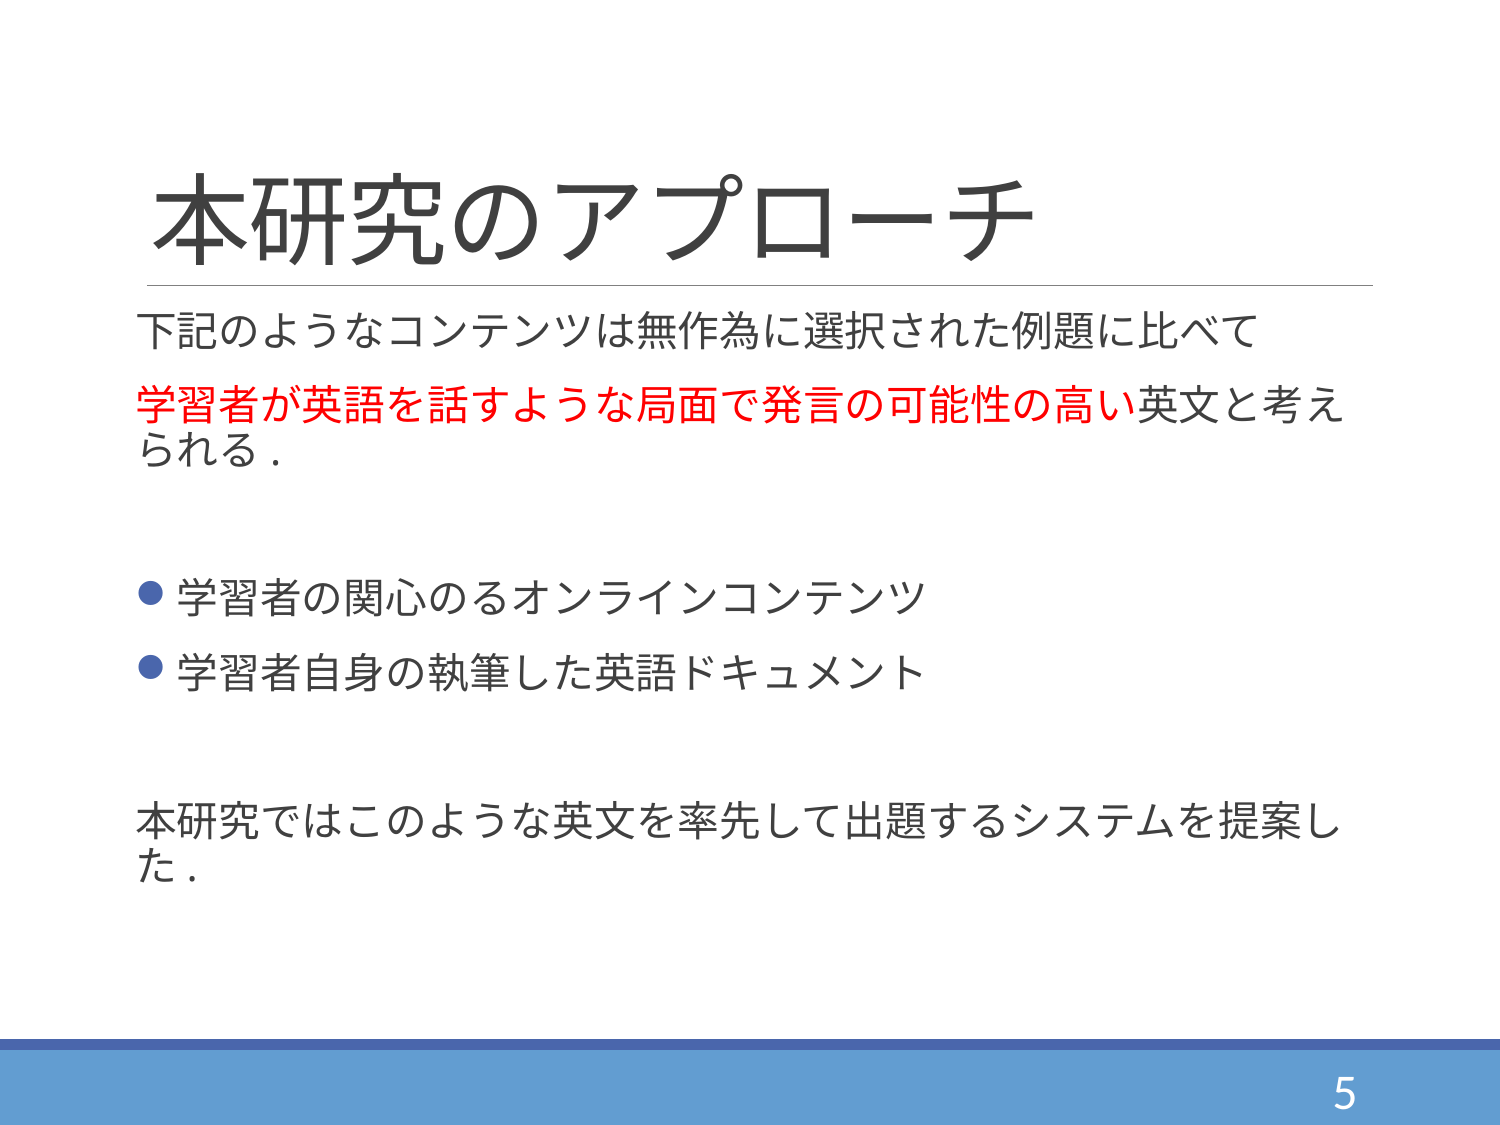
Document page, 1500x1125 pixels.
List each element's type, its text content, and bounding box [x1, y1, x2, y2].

slide_number 5 [1211, 1059, 1373, 1120]
title 本研究のアプローチ [135, 47, 1373, 285]
list 下記のようなコンテンツは無作為に選択された例題に比べて 学習者が英語を話すような局面で発言の可能性の高い英文と考えられる. 学習者の関心のるオンラインコンテンツ 学習者自身の執筆した英語ドキュメント 本研究ではこのような英文を率先して出題するシステムを提案した. [135, 302, 1373, 963]
